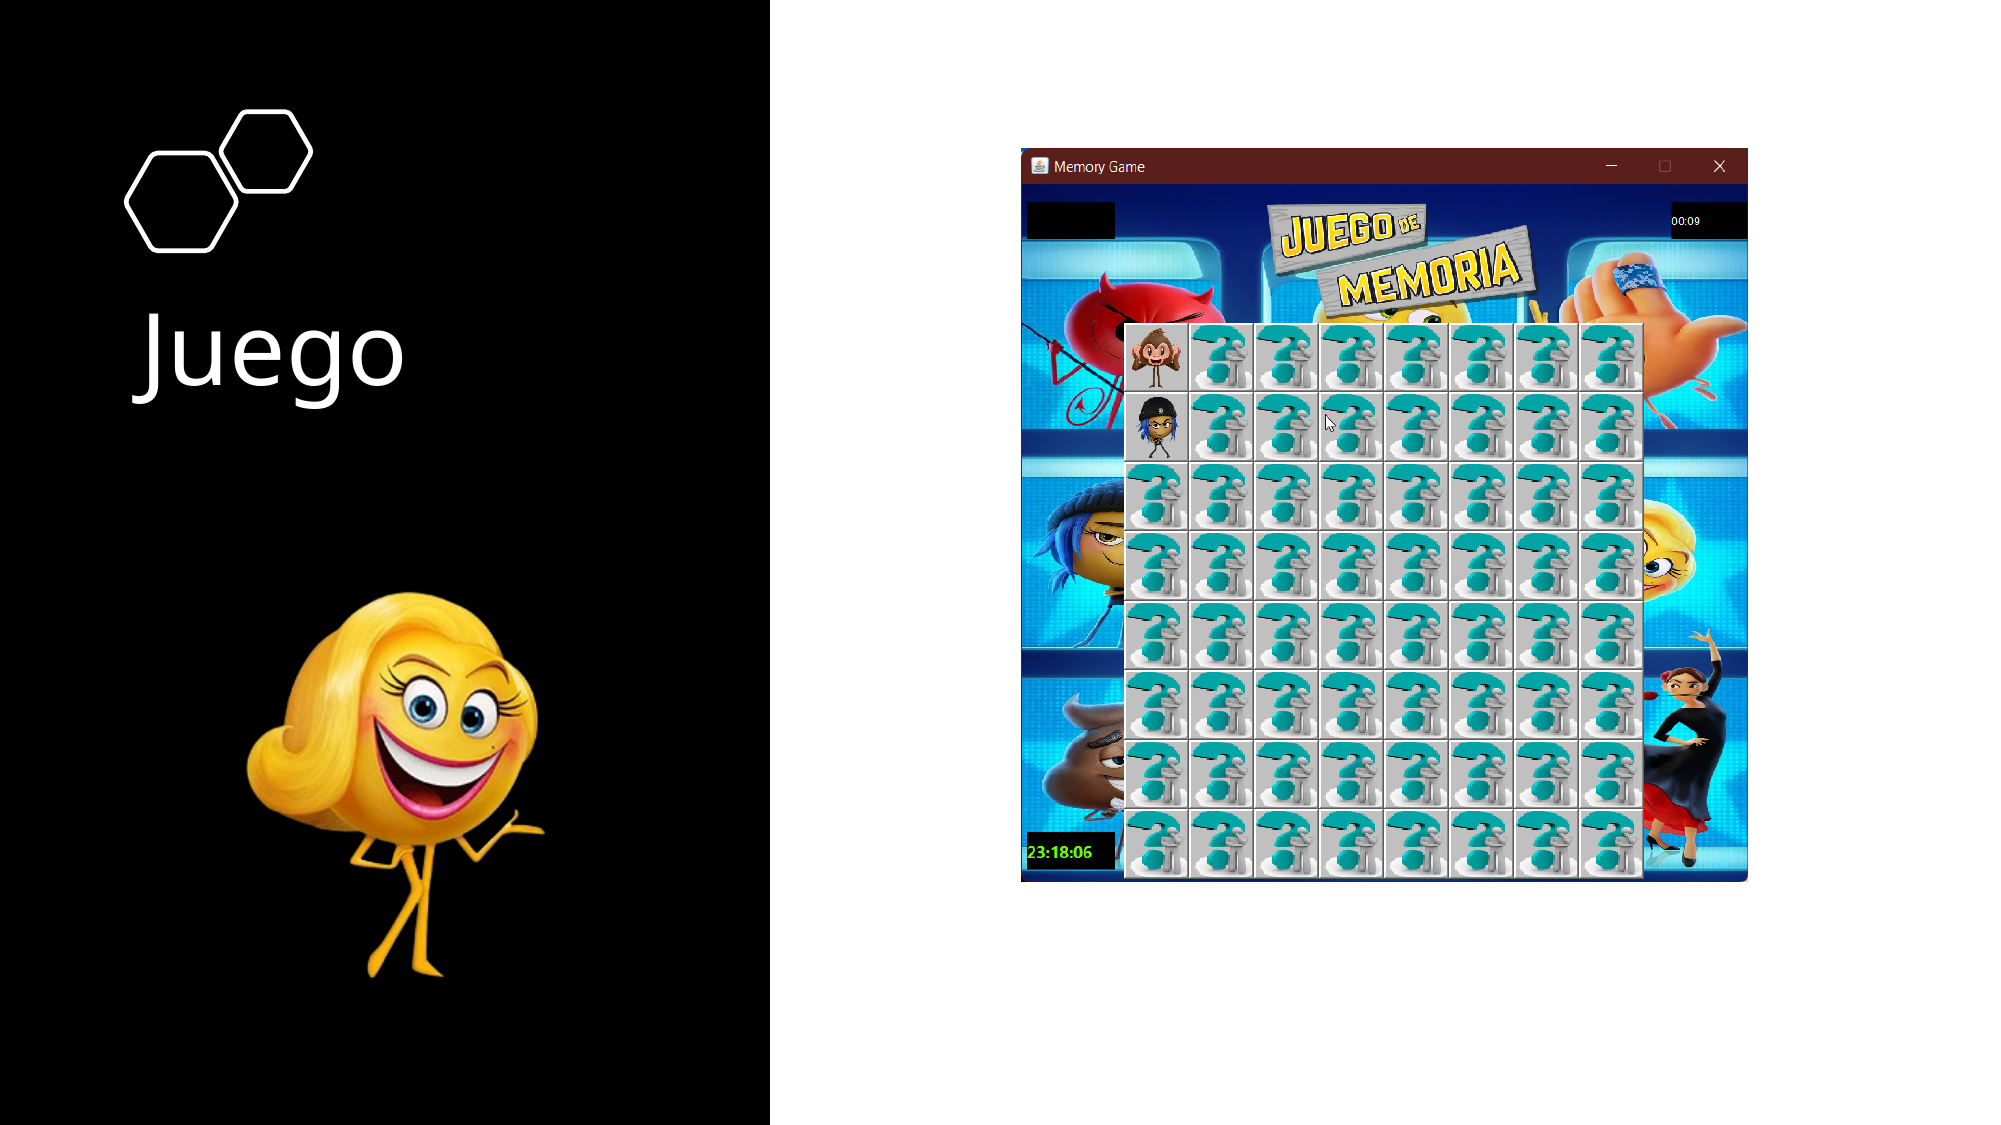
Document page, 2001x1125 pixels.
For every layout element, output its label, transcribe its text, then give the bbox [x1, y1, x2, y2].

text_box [125, 111, 311, 251]
title Juego [125, 292, 714, 533]
text_box [771, 0, 2000, 1125]
picture [1020, 148, 1748, 882]
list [190, 554, 649, 1014]
text_box [0, 0, 771, 1125]
